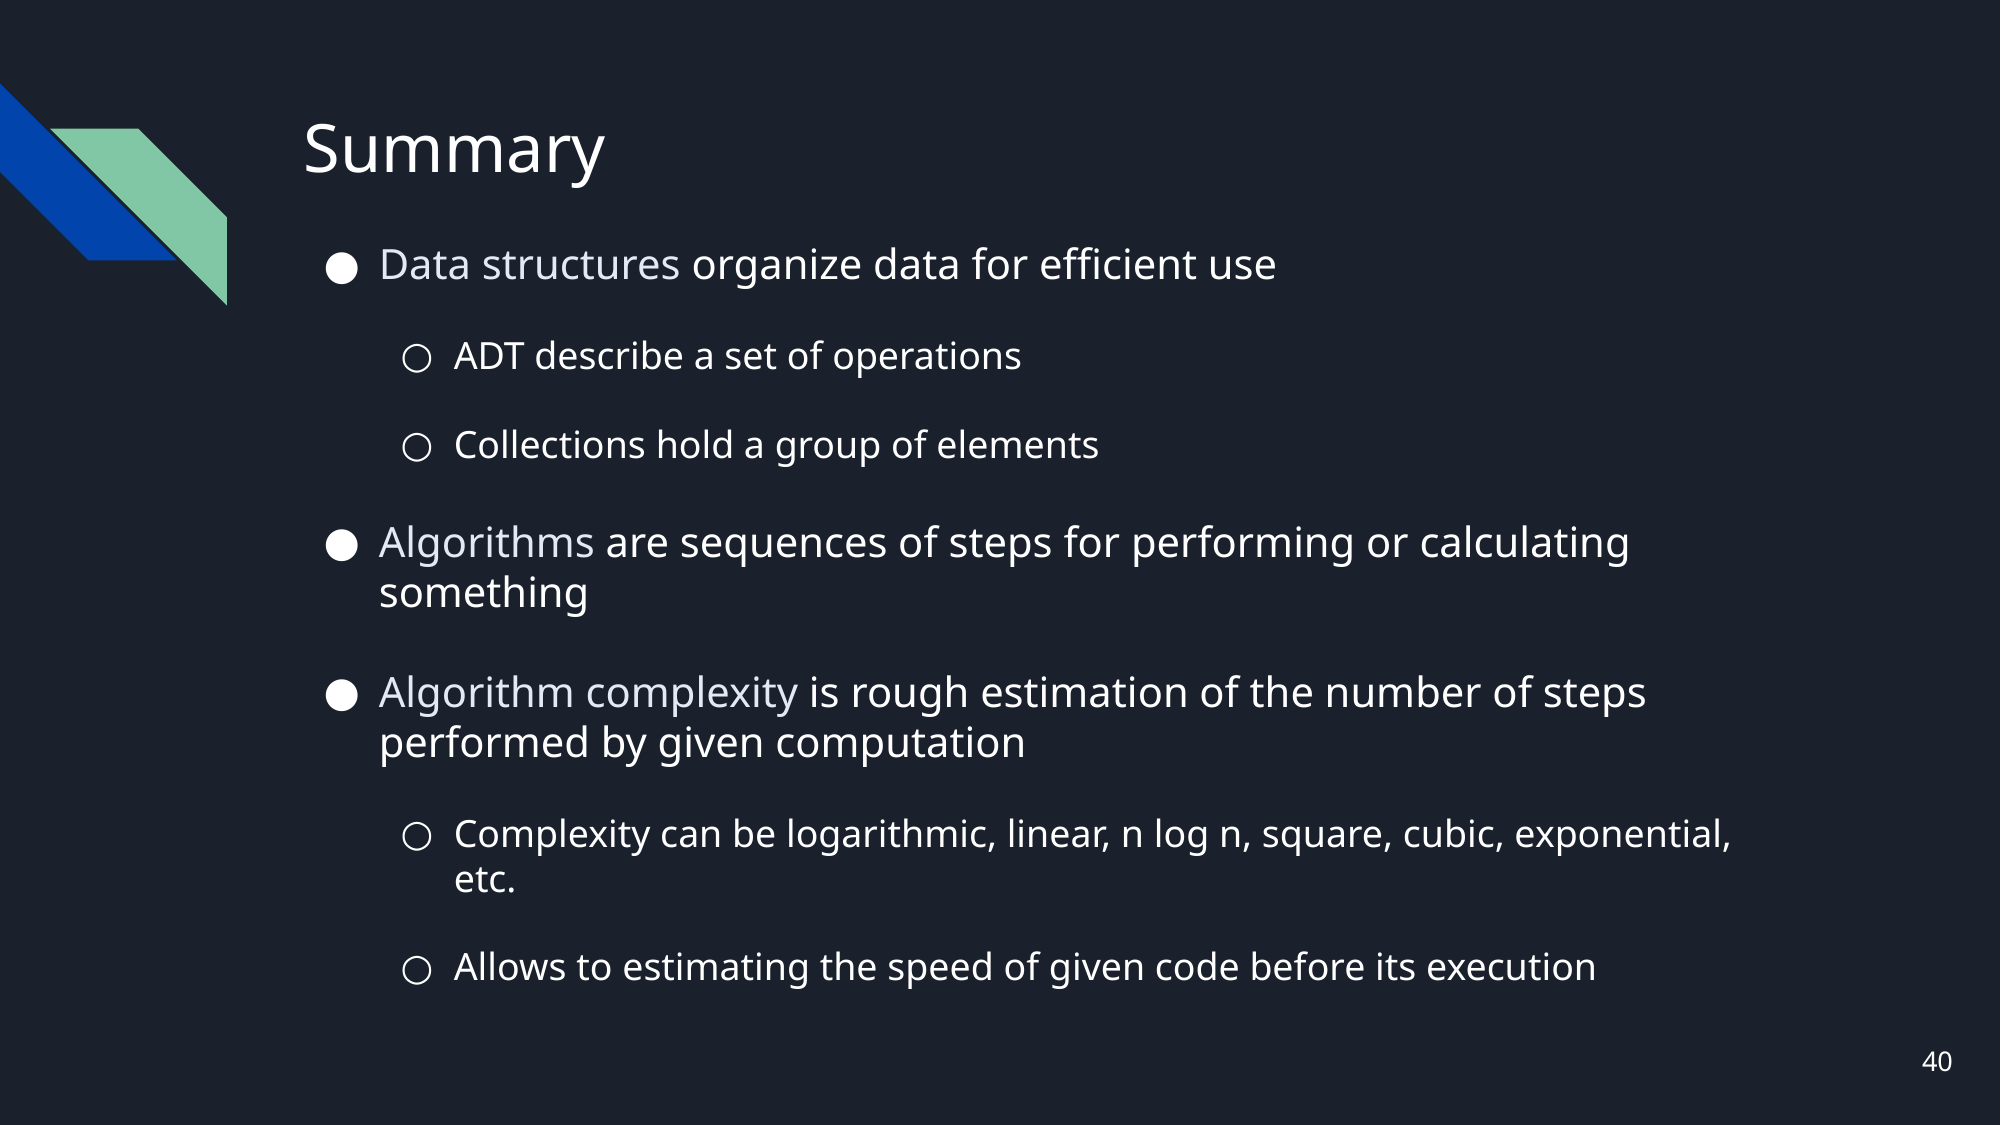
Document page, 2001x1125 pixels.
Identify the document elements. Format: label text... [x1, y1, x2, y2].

slide_number 40 [1853, 1019, 1974, 1106]
list Data structures organize data for efficient use ADT describe a set of operations Collections hold a group of elements Algorithms are sequences of steps for performing or calculating something Algorithm complexity is rough estimation of the number of steps performed by given computation Complexity can be logarithmic, linear, n log n, square, cubic, exponential, etc. Allows to estimating the speed of given code before its execution [283, 218, 1824, 980]
title Summary [283, 86, 1824, 218]
